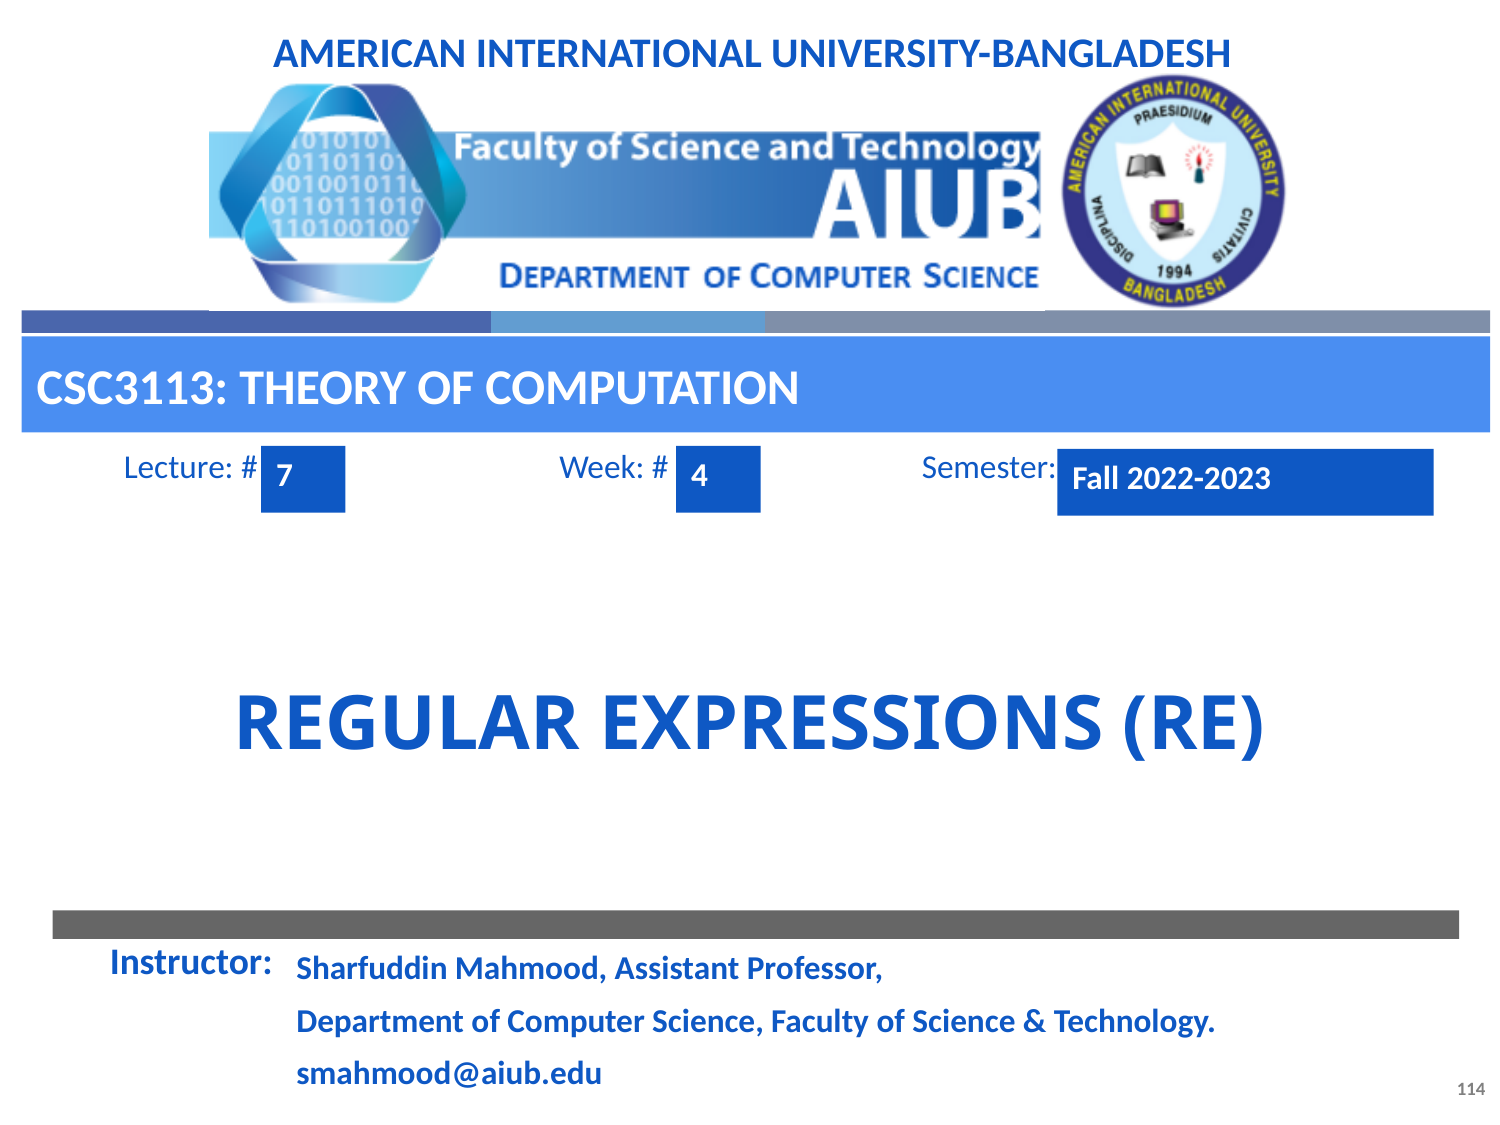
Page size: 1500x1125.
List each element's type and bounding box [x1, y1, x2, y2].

list [281, 938, 1434, 1105]
list [21, 336, 1491, 433]
picture [1057, 69, 1291, 314]
list [261, 445, 346, 513]
picture [209, 71, 1045, 311]
list [1057, 448, 1434, 516]
title [123, 545, 1377, 895]
list [676, 445, 761, 513]
